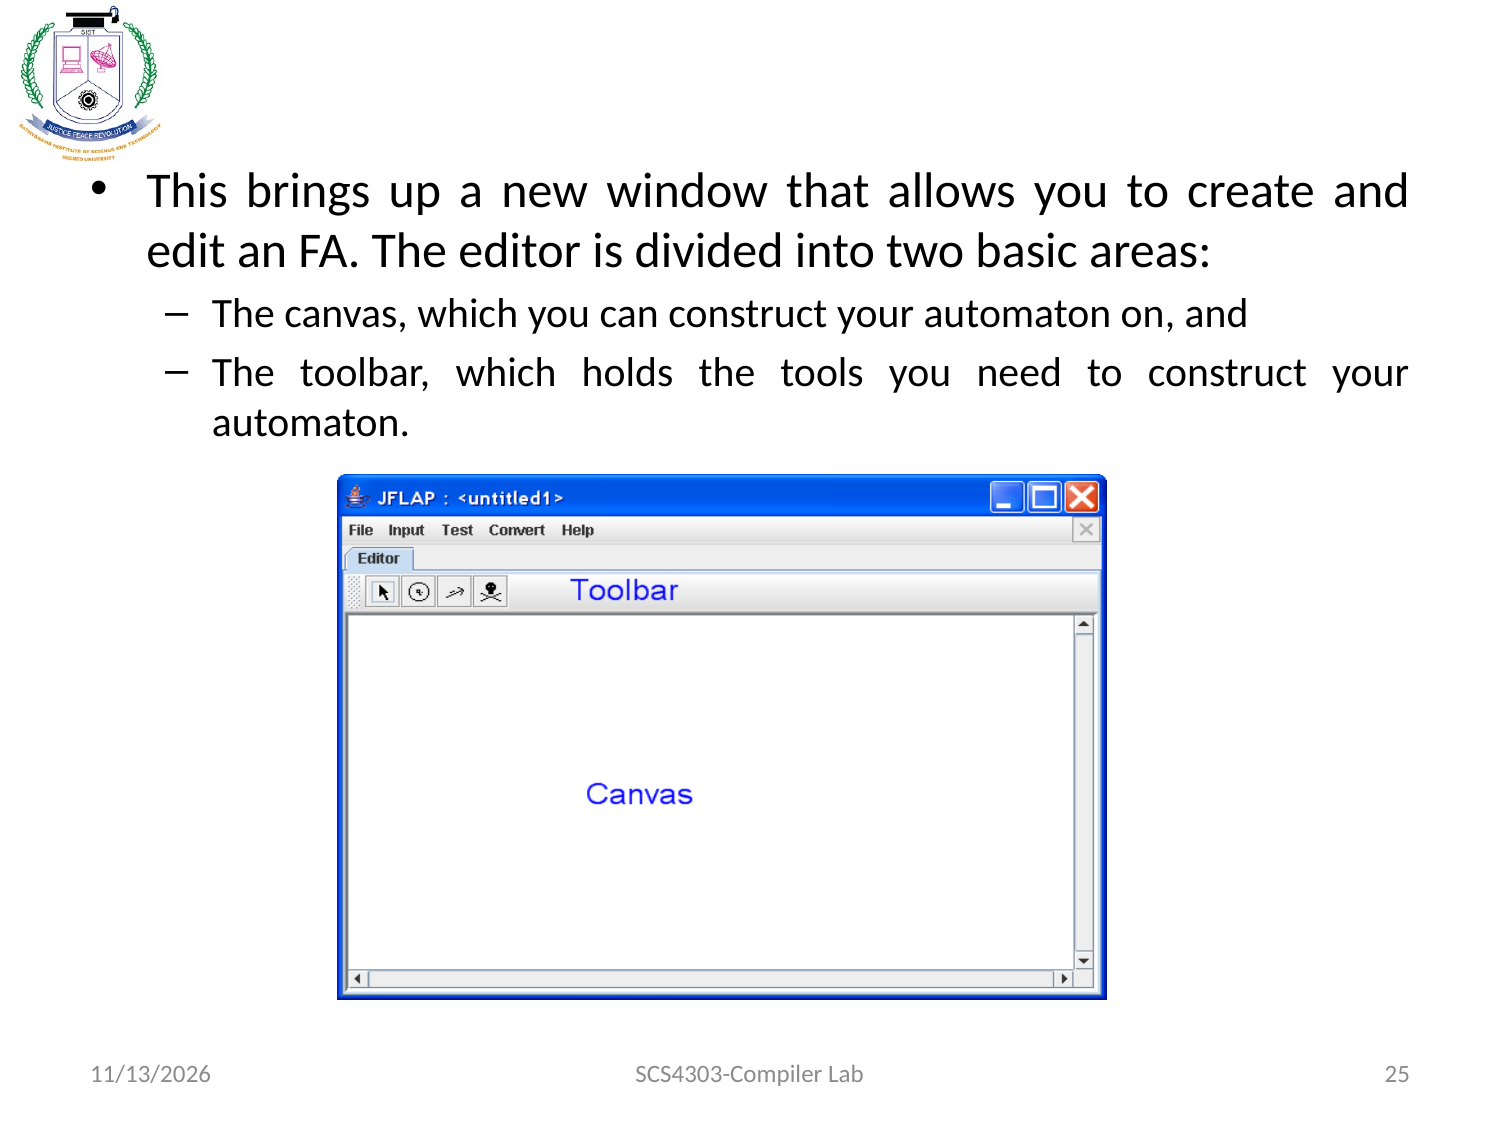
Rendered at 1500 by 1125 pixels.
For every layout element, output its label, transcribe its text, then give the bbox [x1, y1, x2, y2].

list This brings up a new window that allows you to create and edit an FA. The editor is divided into two basic areas: The canvas, which you can construct your automaton on, and The toolbar, which holds the tools you need to construct your automaton. [75, 149, 1425, 1005]
picture [0, 0, 175, 164]
slide_number 25 [1074, 1042, 1425, 1103]
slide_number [75, 1042, 425, 1103]
footer SCS4303-Compiler Lab [512, 1042, 988, 1103]
picture [337, 474, 1107, 1001]
